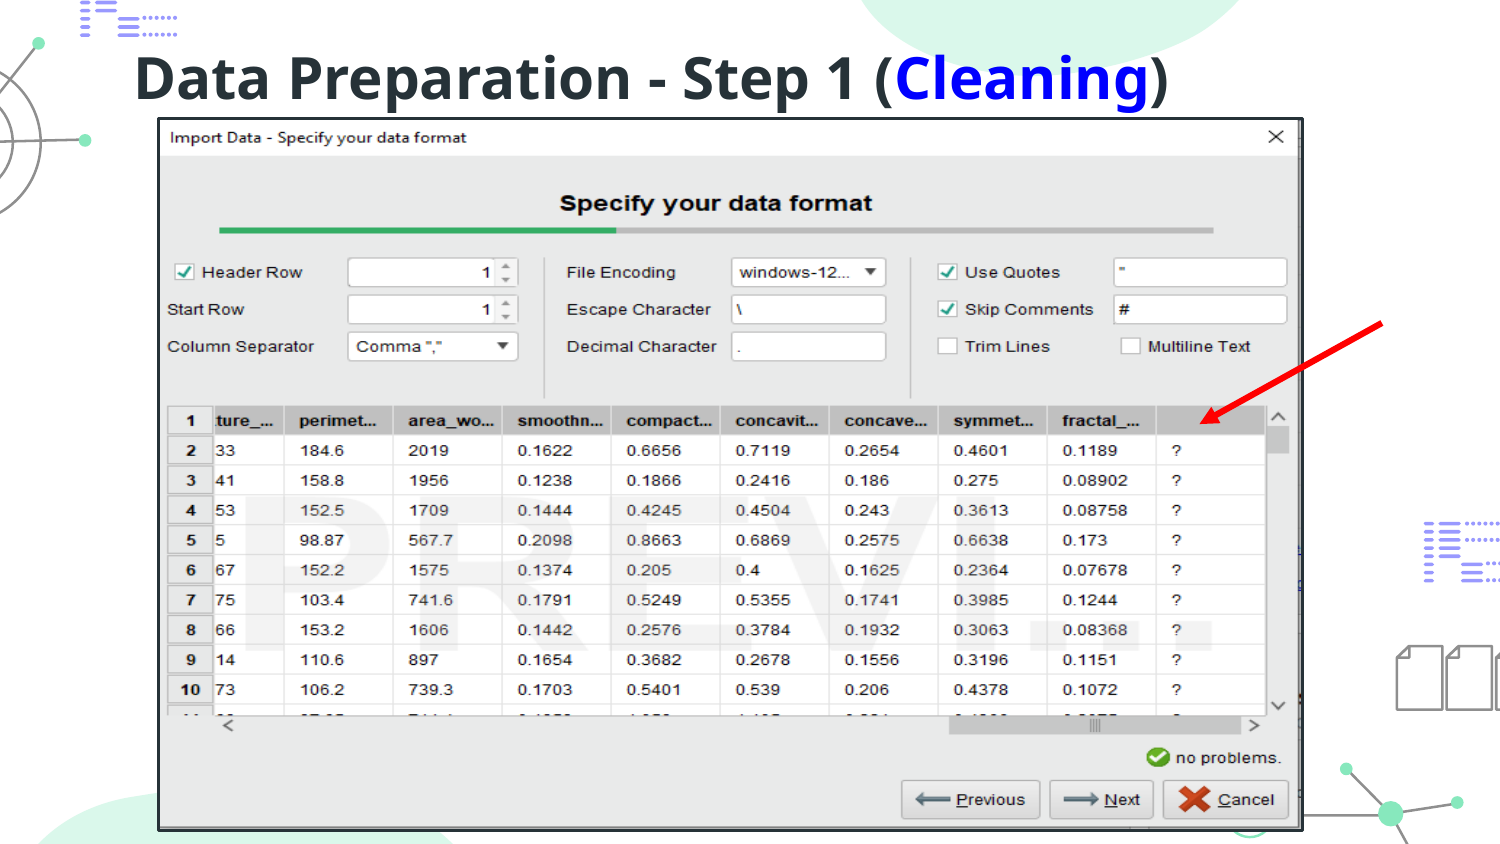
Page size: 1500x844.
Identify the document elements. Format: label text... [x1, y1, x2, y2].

picture [160, 120, 1301, 830]
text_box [1199, 322, 1383, 425]
title Data Preparation - Step 1 (Cleaning) [118, 26, 1382, 121]
